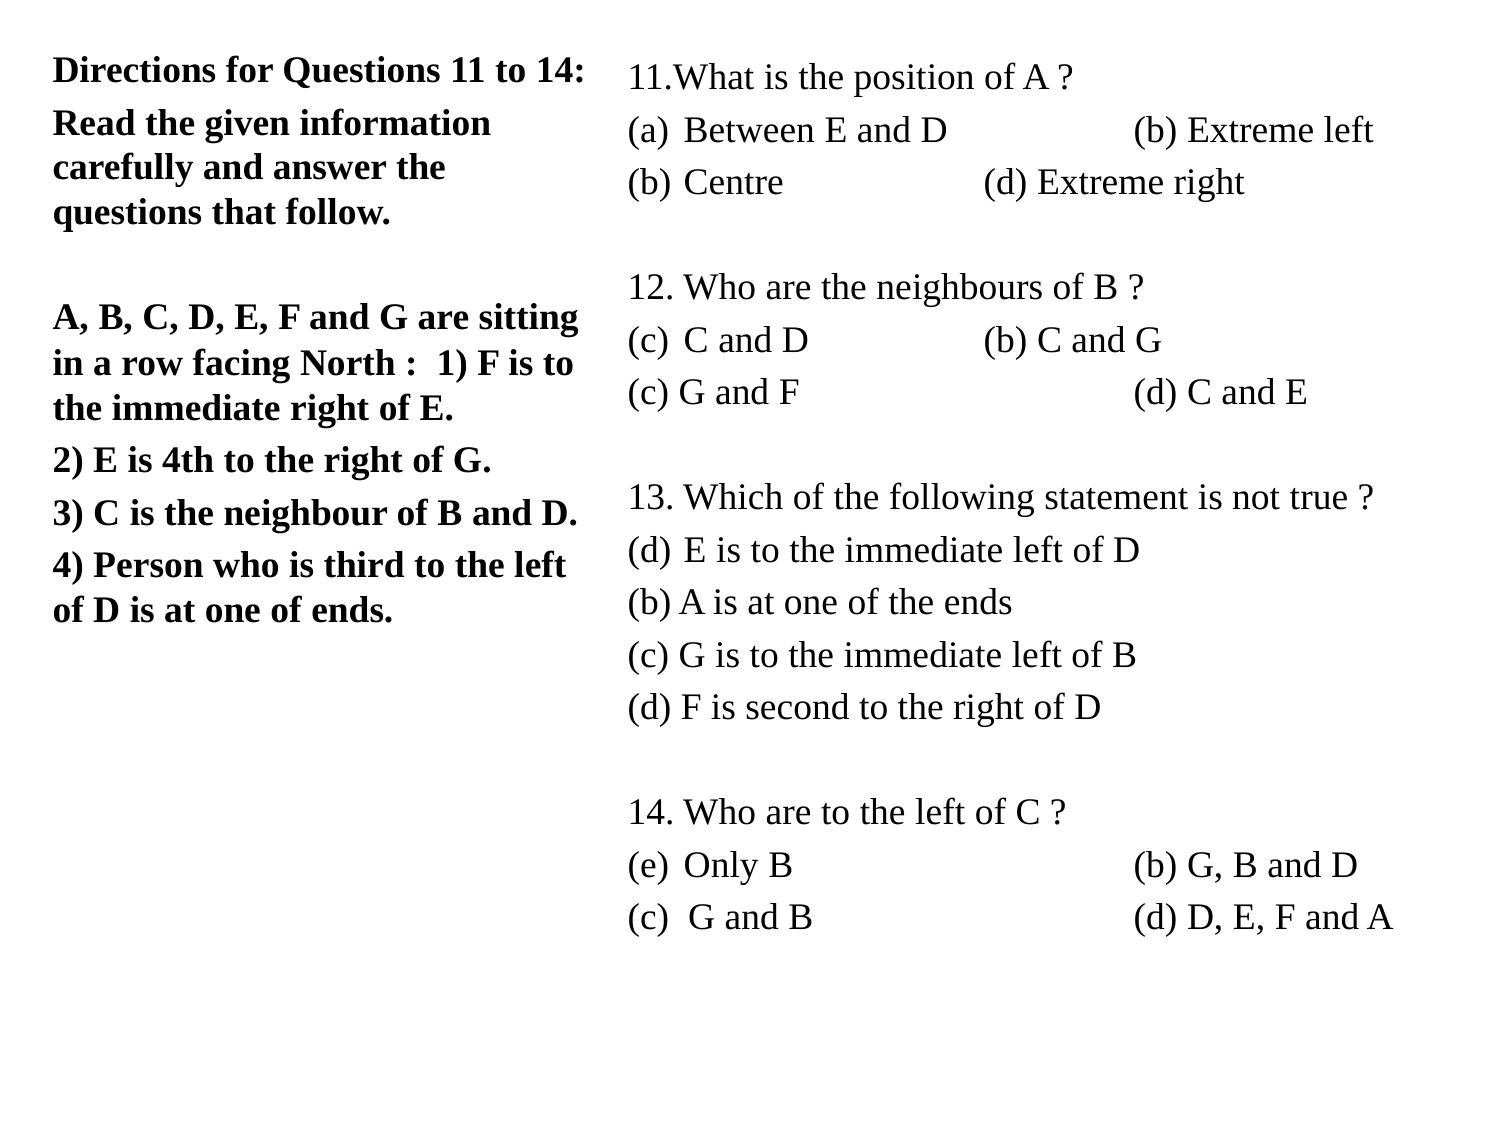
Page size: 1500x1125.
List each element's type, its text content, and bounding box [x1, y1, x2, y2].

list 11.What is the position of A ? Between E and D (b) Extreme left Centre (d) Extreme right 12. Who are the neighbours of B ? C and D (b) C and G (c) G and F (d) C and E 13. Which of the following statement is not true ? E is to the immediate left of D (b) A is at one of the ends (c) G is to the immediate left of B (d) F is second to the right of D 14. Who are to the left of C ? Only B (b) G, B and D (c) G and B (d) D, E, F and A [612, 44, 1425, 1050]
list Directions for Questions 11 to 14: Read the given information carefully and answer the questions that follow. A, B, C, D, E, F and G are sitting in a row facing North : 1) F is to the immediate right of E. 2) E is 4th to the right of G. 3) C is the neighbour of B and D. 4) Person who is third to the left of D is at one of ends. [37, 37, 613, 1005]
